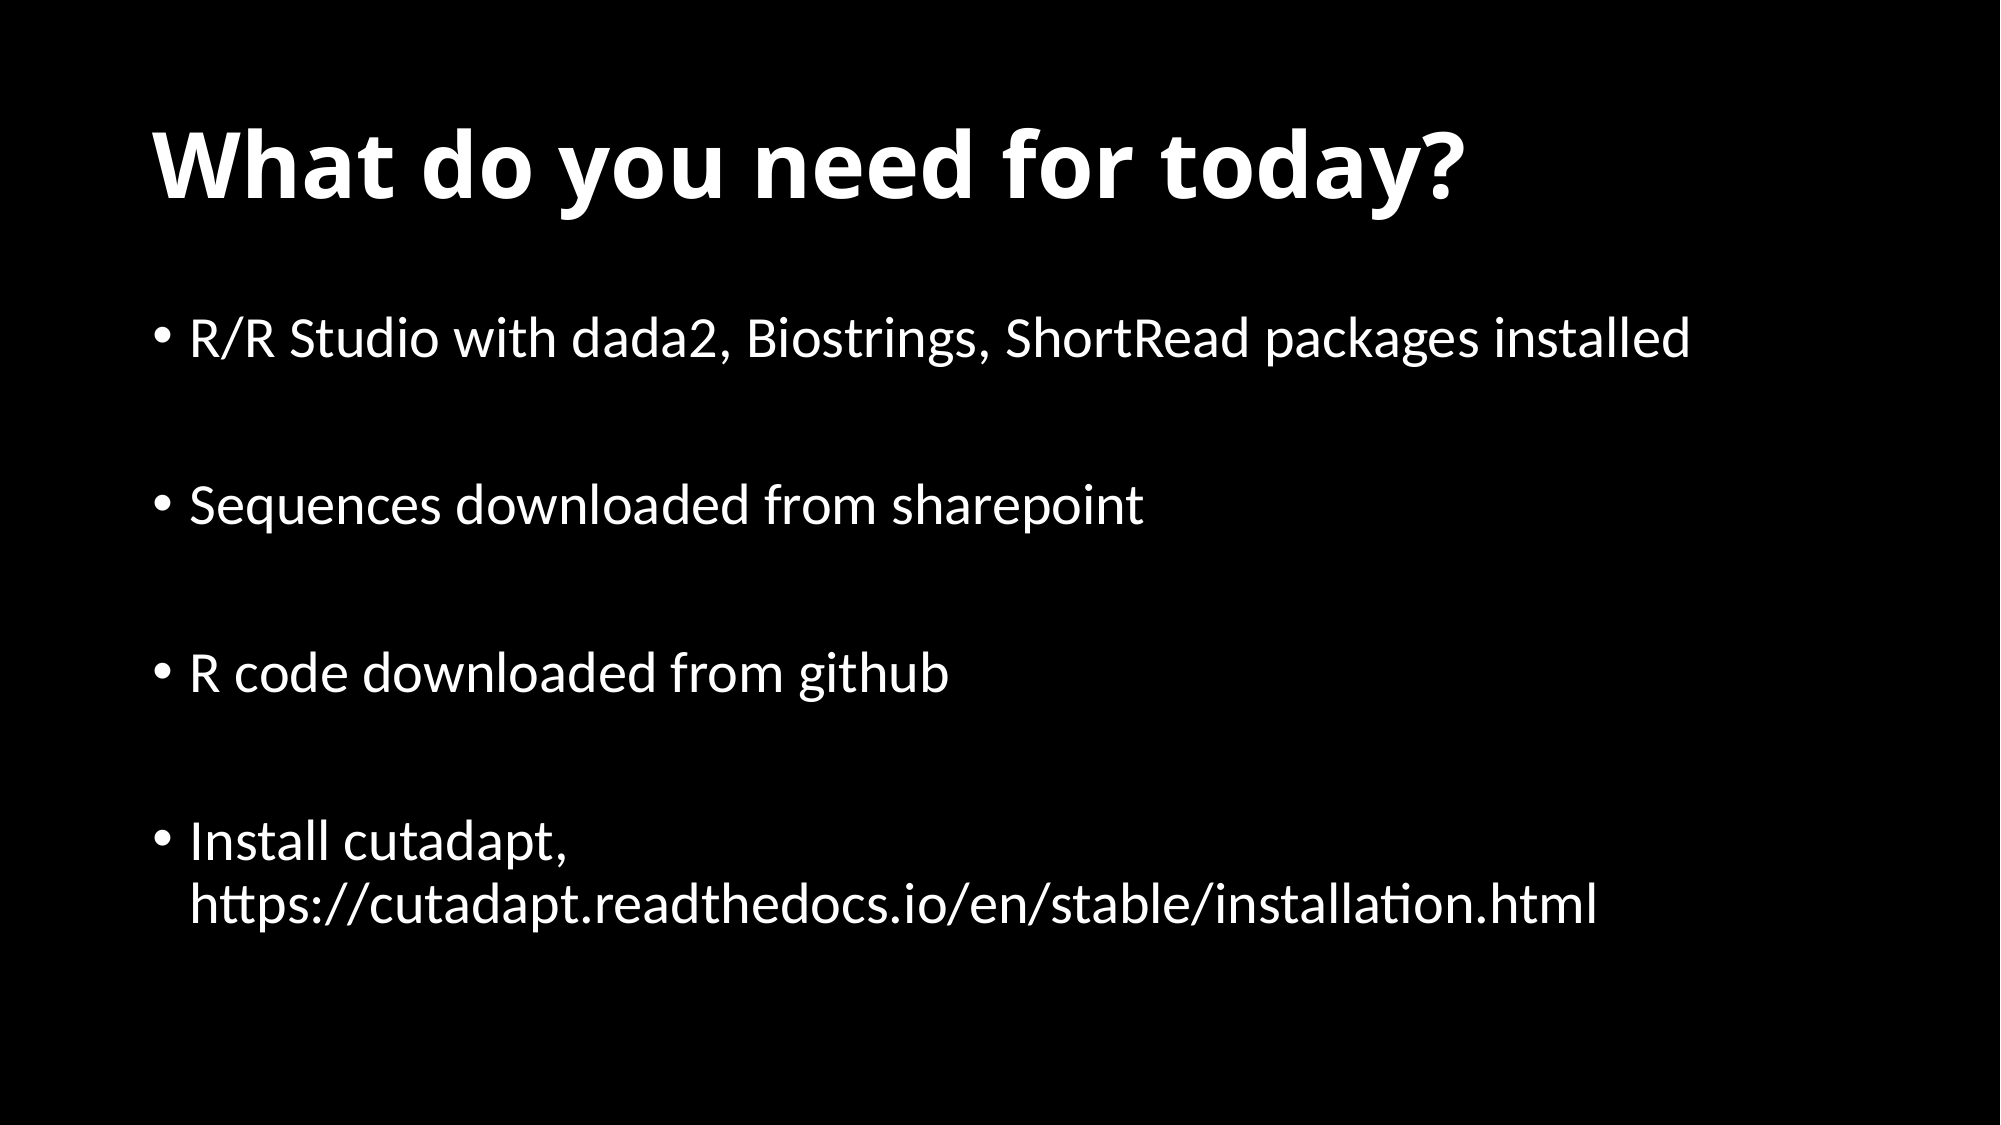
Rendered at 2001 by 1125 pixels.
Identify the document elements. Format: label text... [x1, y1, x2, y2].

list R/R Studio with dada2, Biostrings, ShortRead packages installed Sequences downloaded from sharepoint R code downloaded from github Install cutadapt, https://cutadapt.readthedocs.io/en/stable/installation.html [137, 299, 1863, 1014]
title What do you need for today? [137, 59, 1863, 278]
